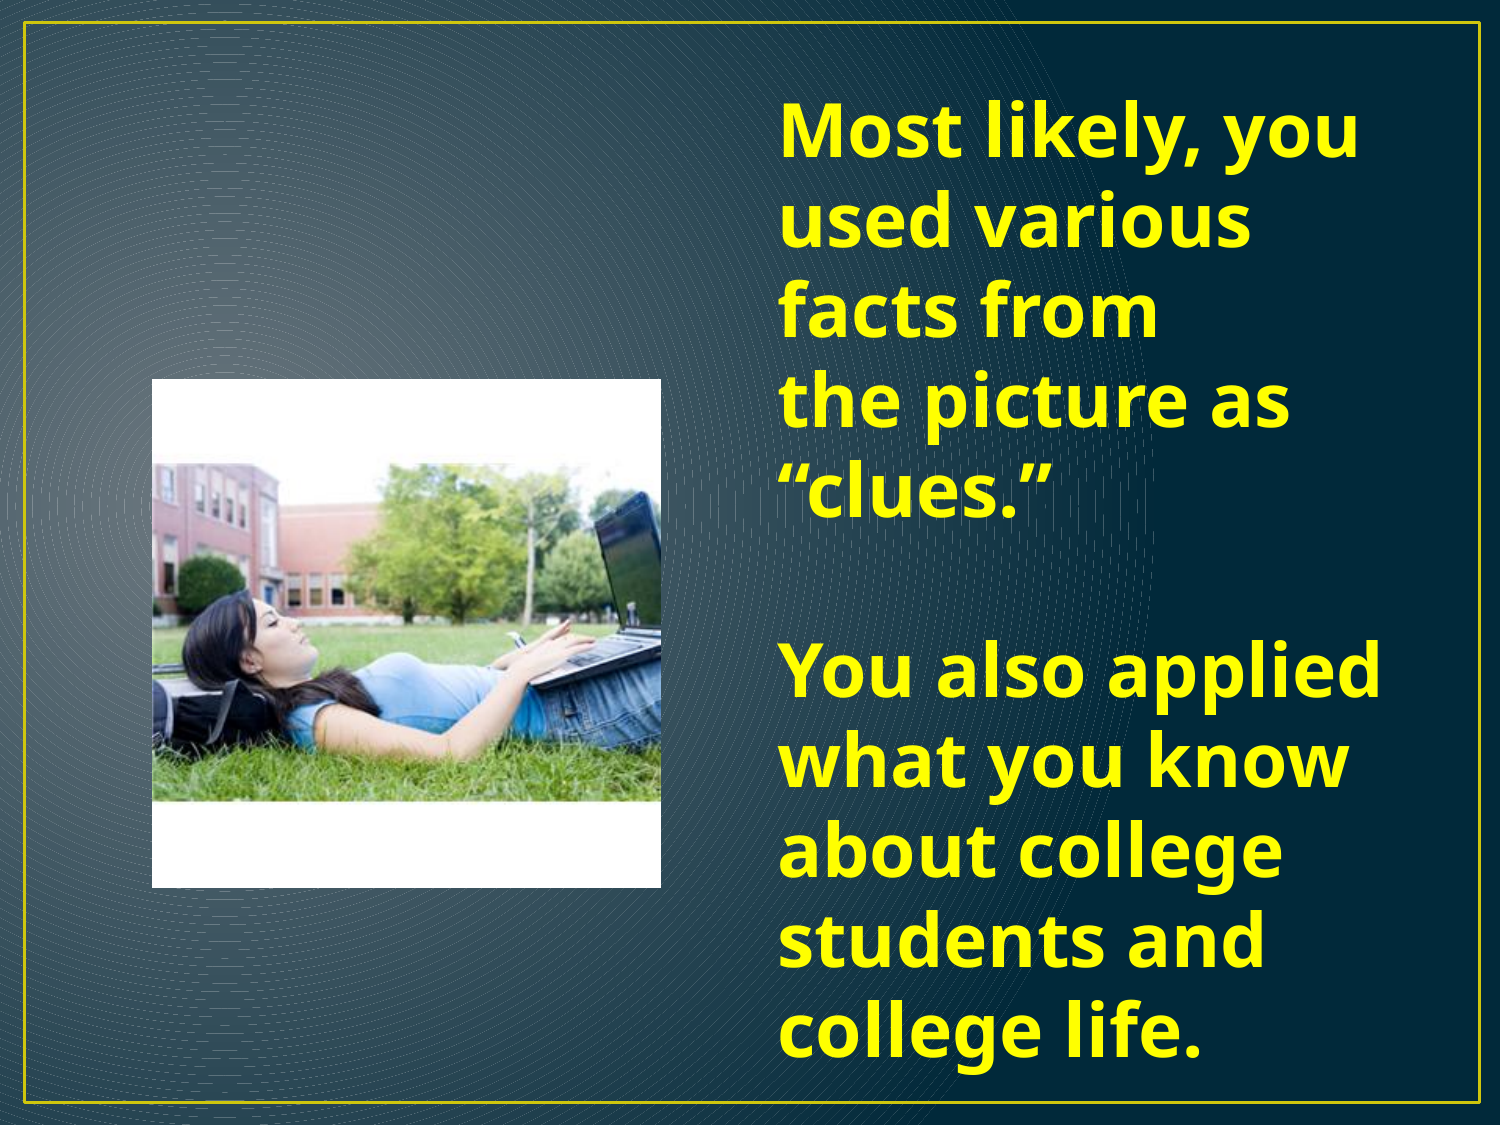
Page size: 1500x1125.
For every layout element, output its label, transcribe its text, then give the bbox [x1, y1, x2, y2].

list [152, 379, 661, 888]
text_box Most likely, you used various facts from the picture as “clues.” You also applied what you know about college students and college life. [762, 74, 1475, 1125]
